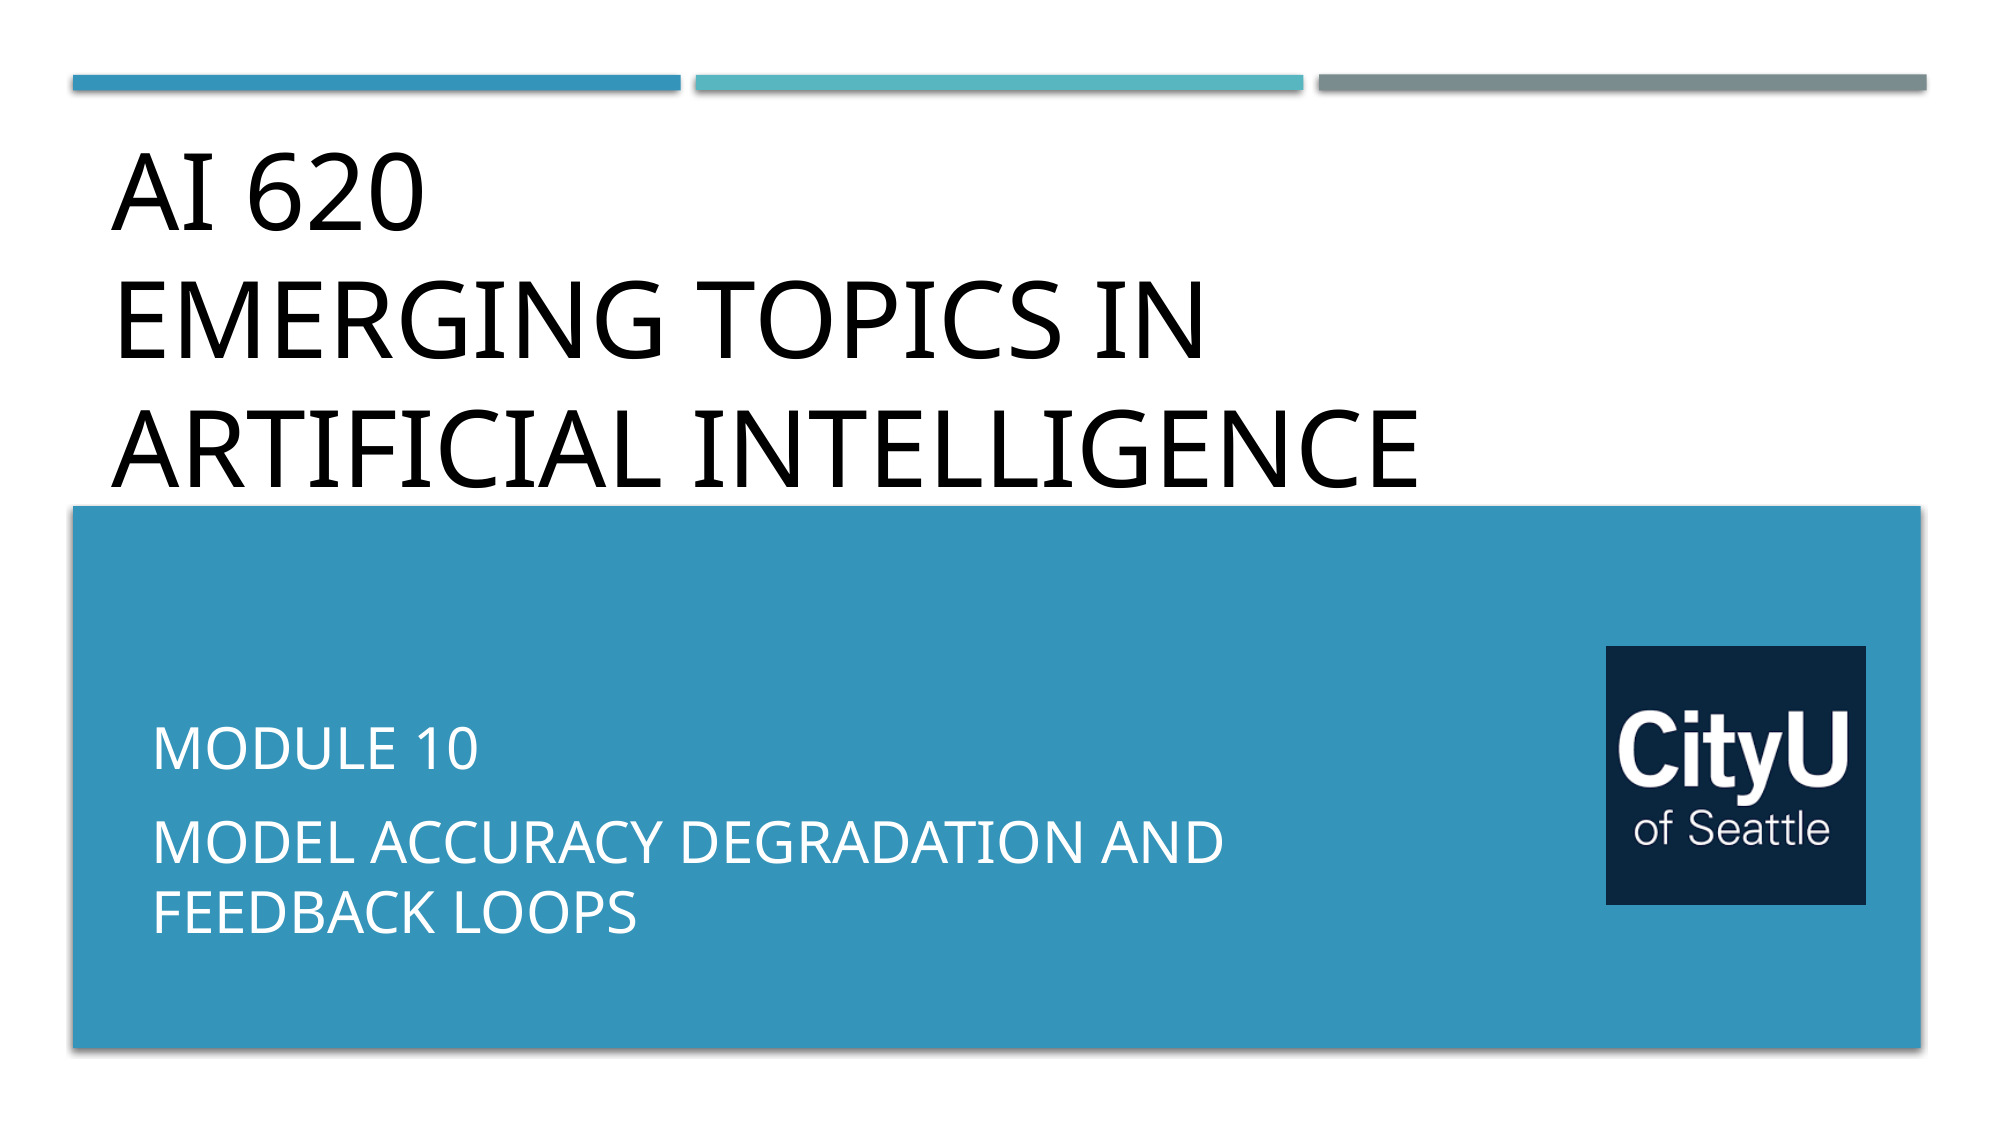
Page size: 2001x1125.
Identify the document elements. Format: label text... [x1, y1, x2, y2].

subtitle Module 10 Model Accuracy Degradation and Feedback Loops [136, 703, 1499, 1005]
picture [1606, 645, 1866, 906]
title AI 620 EMERGING TOPICS IN ARTIFICIAL INTELLIGENCE [96, 0, 1899, 517]
